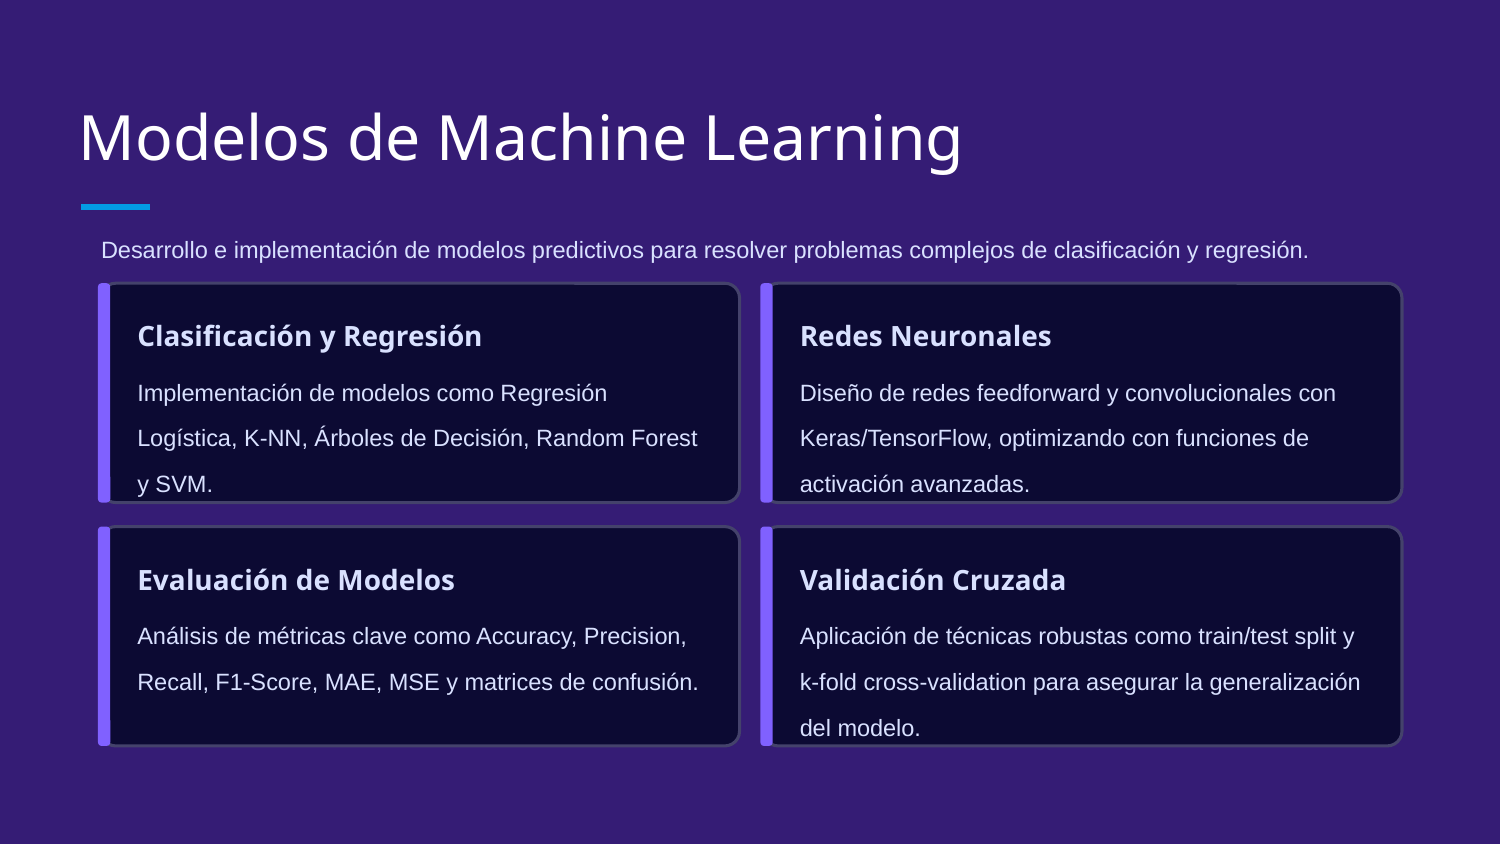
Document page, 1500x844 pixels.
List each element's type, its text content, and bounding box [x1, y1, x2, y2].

text_box Aplicación de técnicas robustas como train/test split y k-fold cross-validation para asegurar la generalización del modelo. [799, 603, 1375, 719]
text_box [97, 283, 111, 503]
text_box Validación Cruzada [799, 553, 1106, 589]
text_box Evaluación de Modelos [137, 553, 500, 589]
text_box [110, 526, 740, 746]
text_box [772, 526, 1402, 746]
text_box Análisis de métricas clave como Accuracy, Precision, Recall, F1-Score, MAE, MSE y matrices de confusión. [137, 603, 713, 719]
text_box Clasificación y Regresión [137, 310, 527, 346]
text_box [97, 526, 111, 746]
text_box Implementación de modelos como Regresión Logística, K-NN, Árboles de Decisión, Random Forest y SVM. [137, 360, 713, 476]
title Modelos de Machine Learning [63, 75, 1437, 188]
text_box [772, 283, 1402, 503]
text_box Redes Neuronales [799, 310, 1084, 346]
text_box [760, 283, 773, 503]
text_box [760, 526, 773, 746]
text_box Diseño de redes feedforward y convolucionales con Keras/TensorFlow, optimizando con funciones de activación avanzadas. [799, 360, 1375, 476]
text_box [110, 283, 740, 503]
text_box Desarrollo e implementación de modelos predictivos para resolver problemas complejos de clasificación y regresión. [101, 217, 1402, 257]
